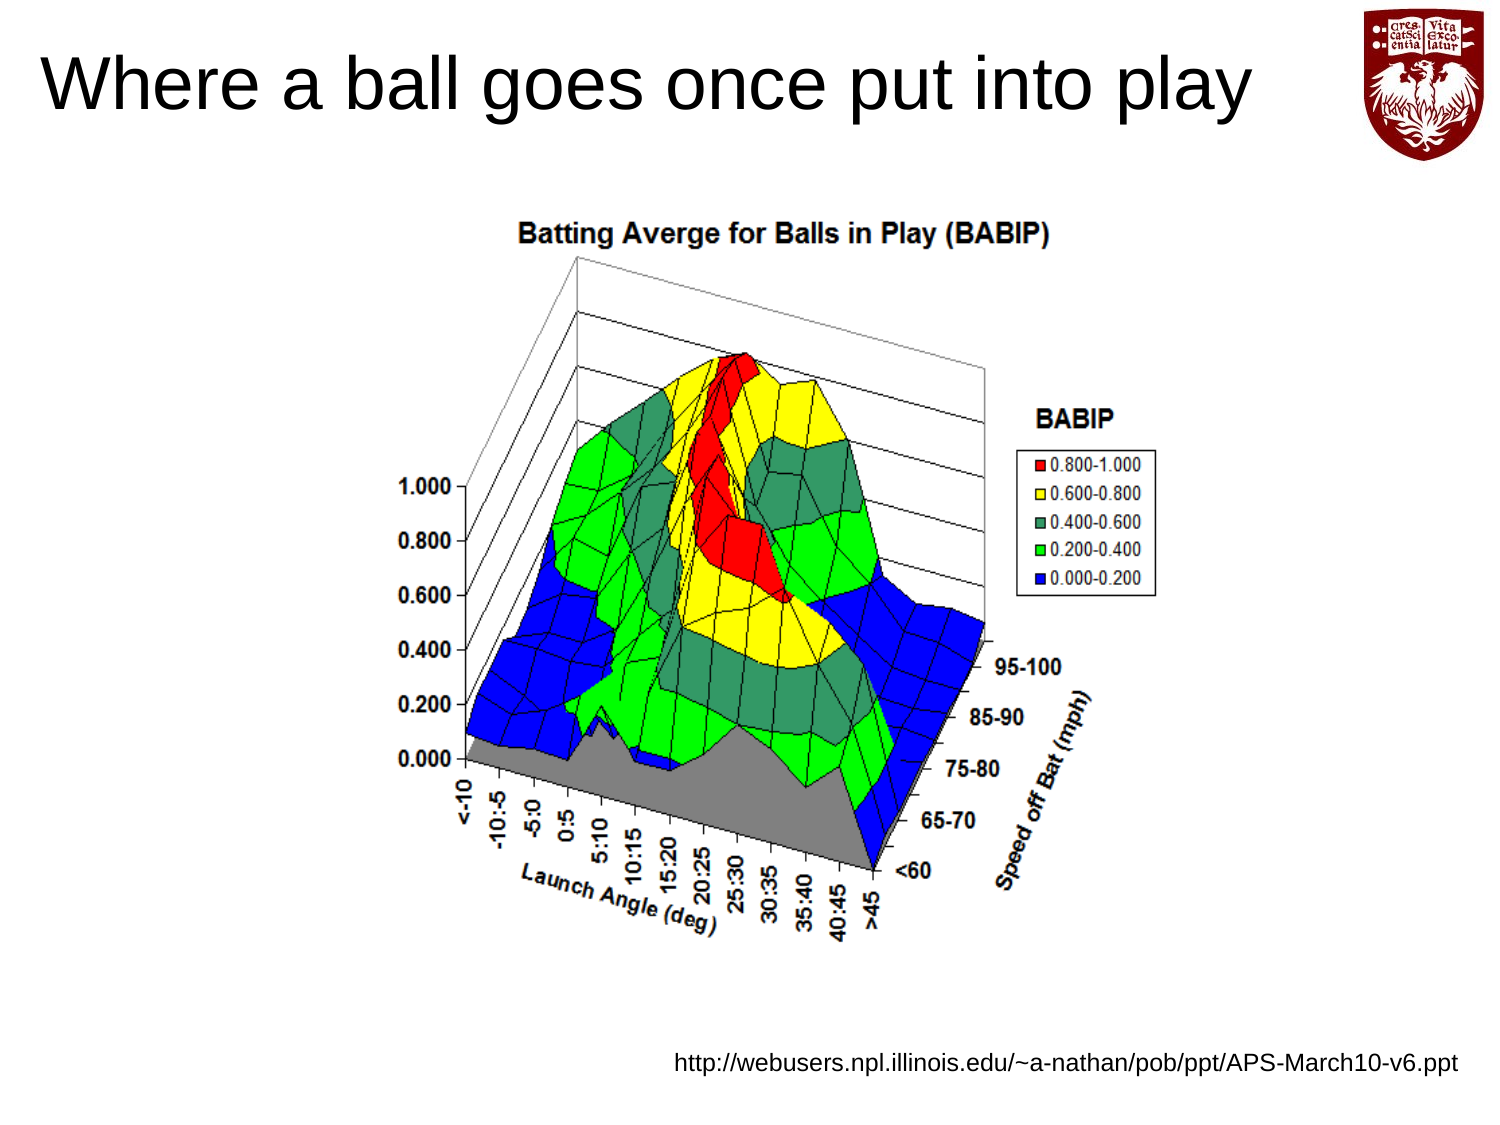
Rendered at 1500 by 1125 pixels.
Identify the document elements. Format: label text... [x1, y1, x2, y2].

text_box http://webusers.npl.illinois.edu/~a-nathan/pob/ppt/APS-March10-v6.ppt [659, 1037, 1475, 1081]
picture [374, 199, 1163, 988]
picture [1348, 0, 1500, 176]
title Where a ball goes once put into play [25, 24, 1376, 213]
